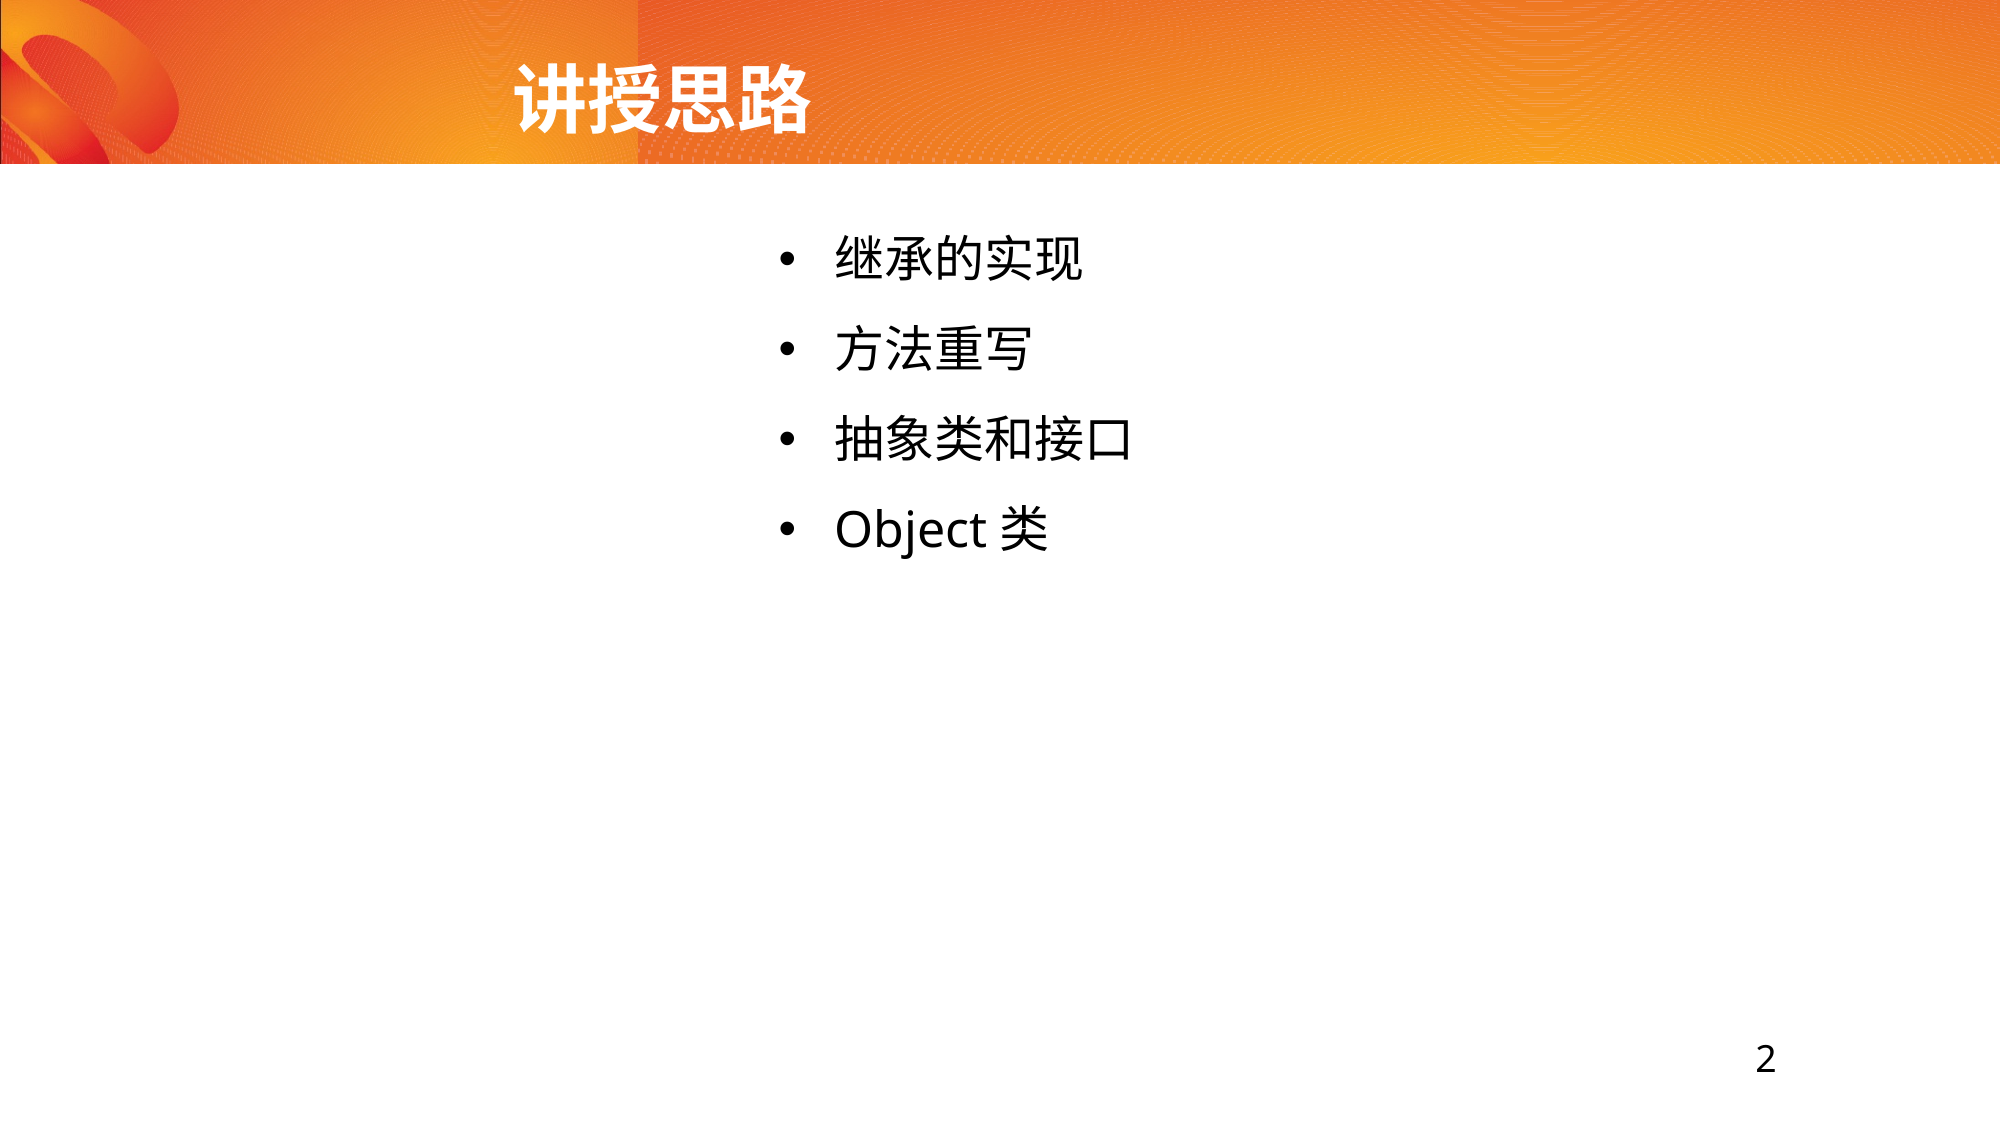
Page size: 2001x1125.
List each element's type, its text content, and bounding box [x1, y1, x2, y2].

title 讲授思路 [99, 45, 1900, 167]
list 继承的实现 方法重写 抽象类和接口 Object类 [763, 190, 1308, 1005]
picture [0, 0, 2000, 164]
